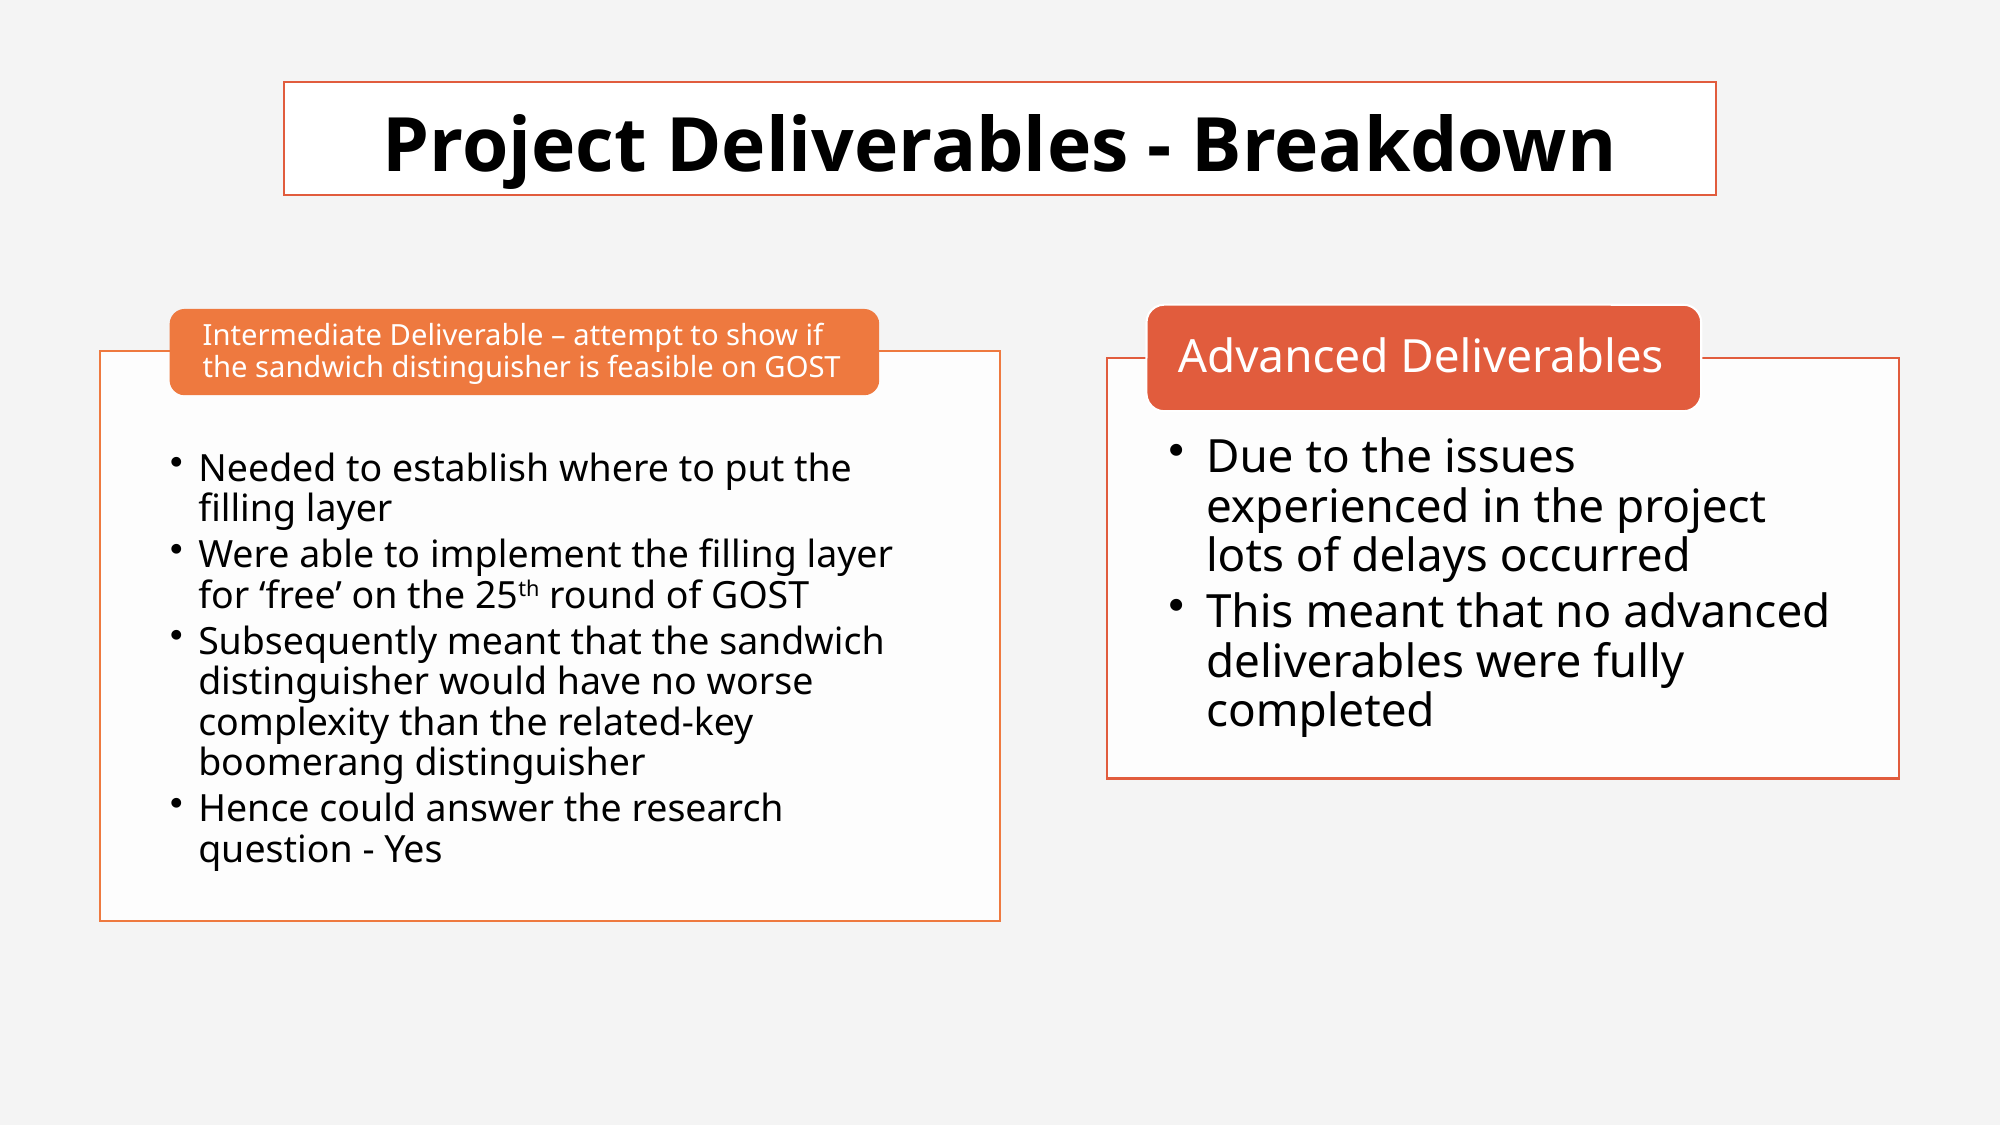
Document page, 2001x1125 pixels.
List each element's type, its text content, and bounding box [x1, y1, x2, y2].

title Project Deliverables - Breakdown [283, 81, 1717, 196]
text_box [100, 277, 1000, 922]
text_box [1106, 277, 1900, 806]
